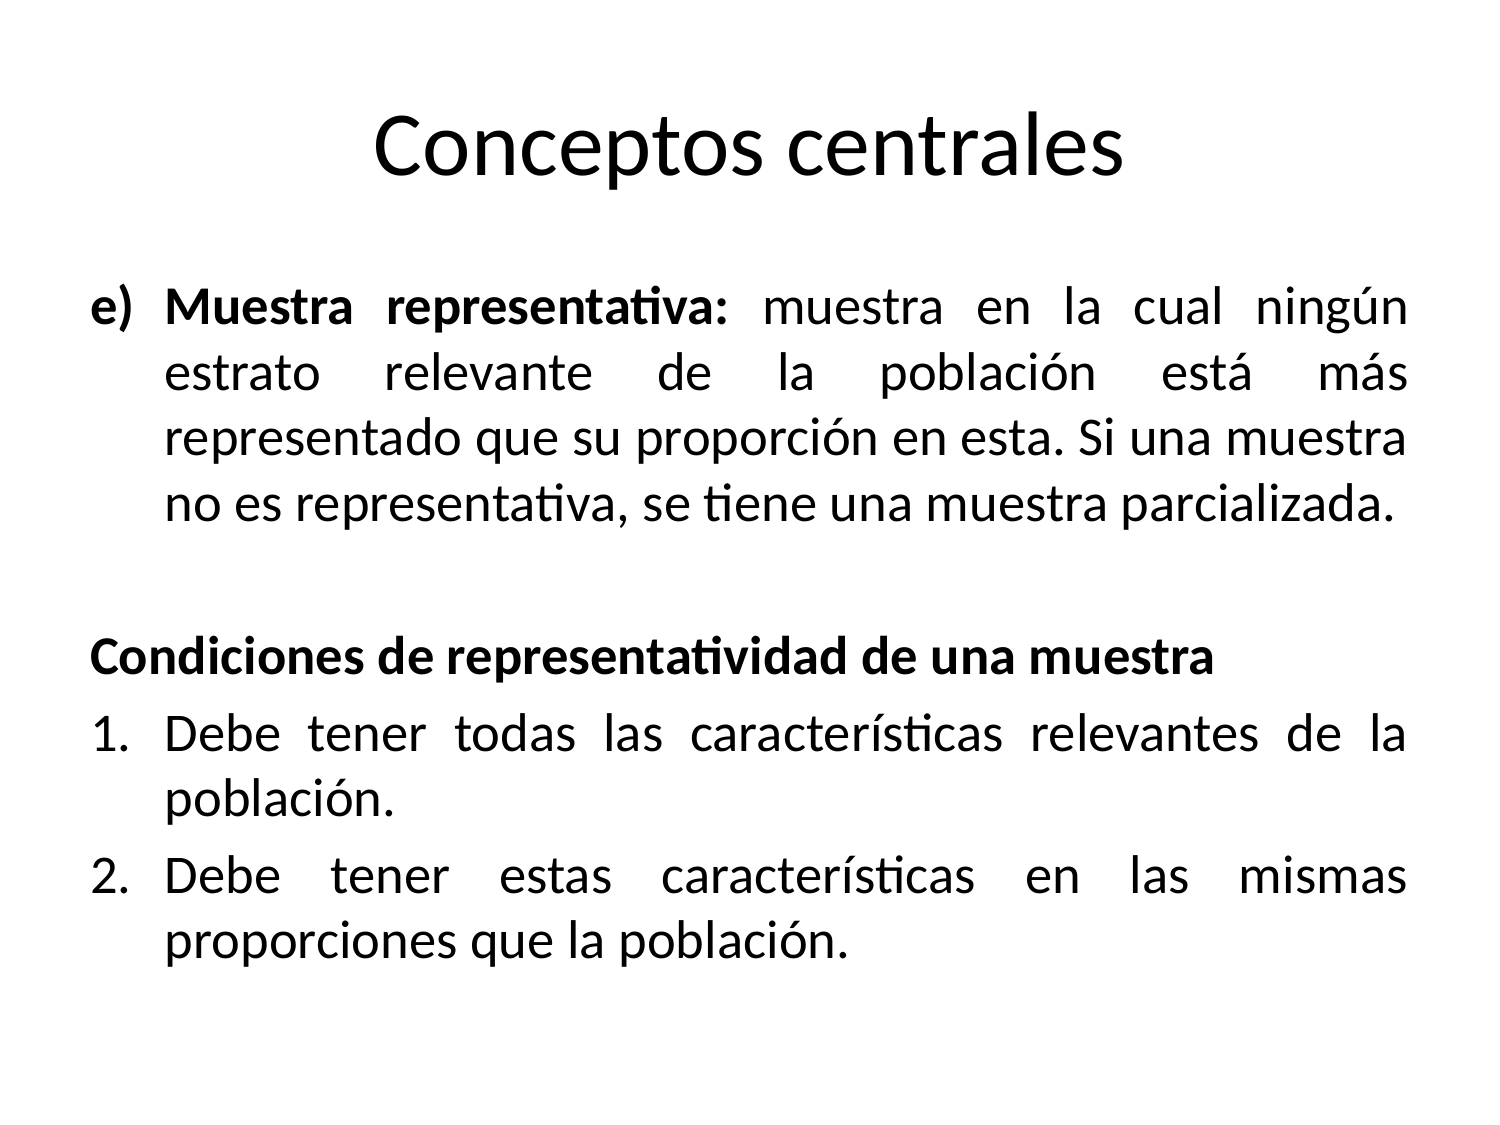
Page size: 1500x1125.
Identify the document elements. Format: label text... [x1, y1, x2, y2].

list Muestra representativa: muestra en la cual ningún estrato relevante de la población está más representado que su proporción en esta. Si una muestra no es representativa, se tiene una muestra parcializada. Condiciones de representatividad de una muestra Debe tener todas las características relevantes de la población. Debe tener estas características en las mismas proporciones que la población. [75, 262, 1425, 1005]
title Conceptos centrales [75, 45, 1425, 233]
